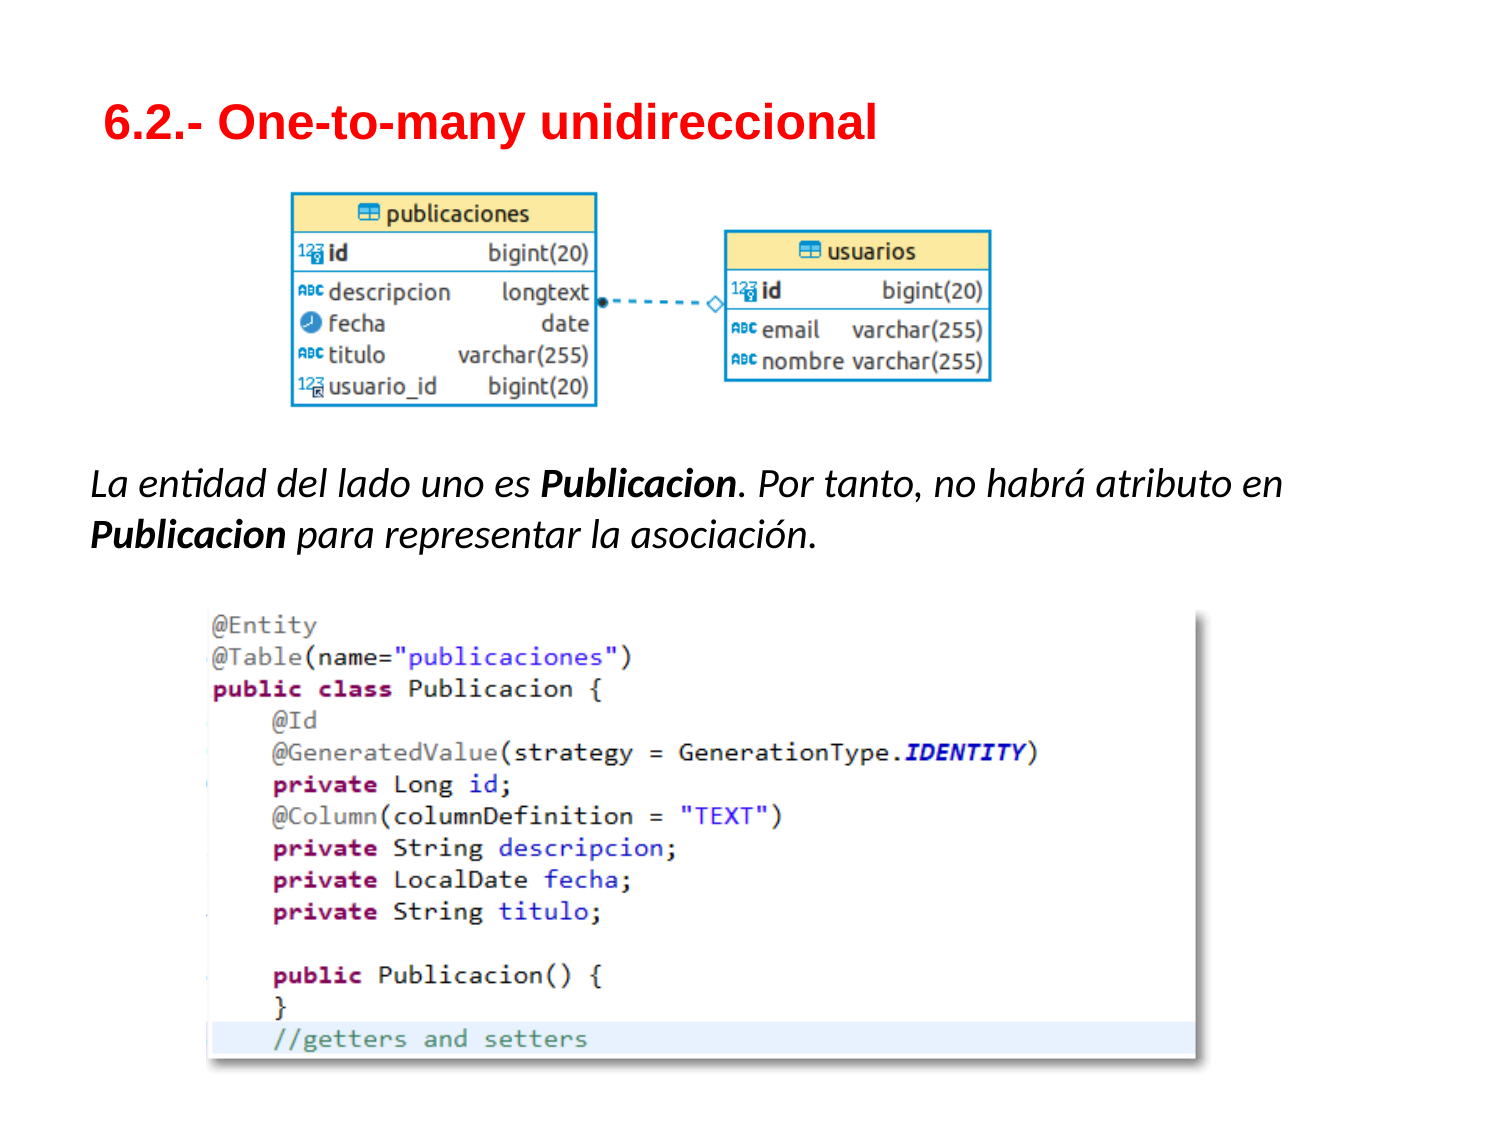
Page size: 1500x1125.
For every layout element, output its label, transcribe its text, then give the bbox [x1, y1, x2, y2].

text_box 6.2.- One-to-many unidireccional [88, 82, 1425, 157]
picture [277, 172, 1009, 437]
text_box La entidad del lado uno es Publicacion. Por tanto, no habrá atributo en Publicacion para representar la asociación. [74, 206, 1425, 1015]
picture [206, 610, 1211, 1074]
